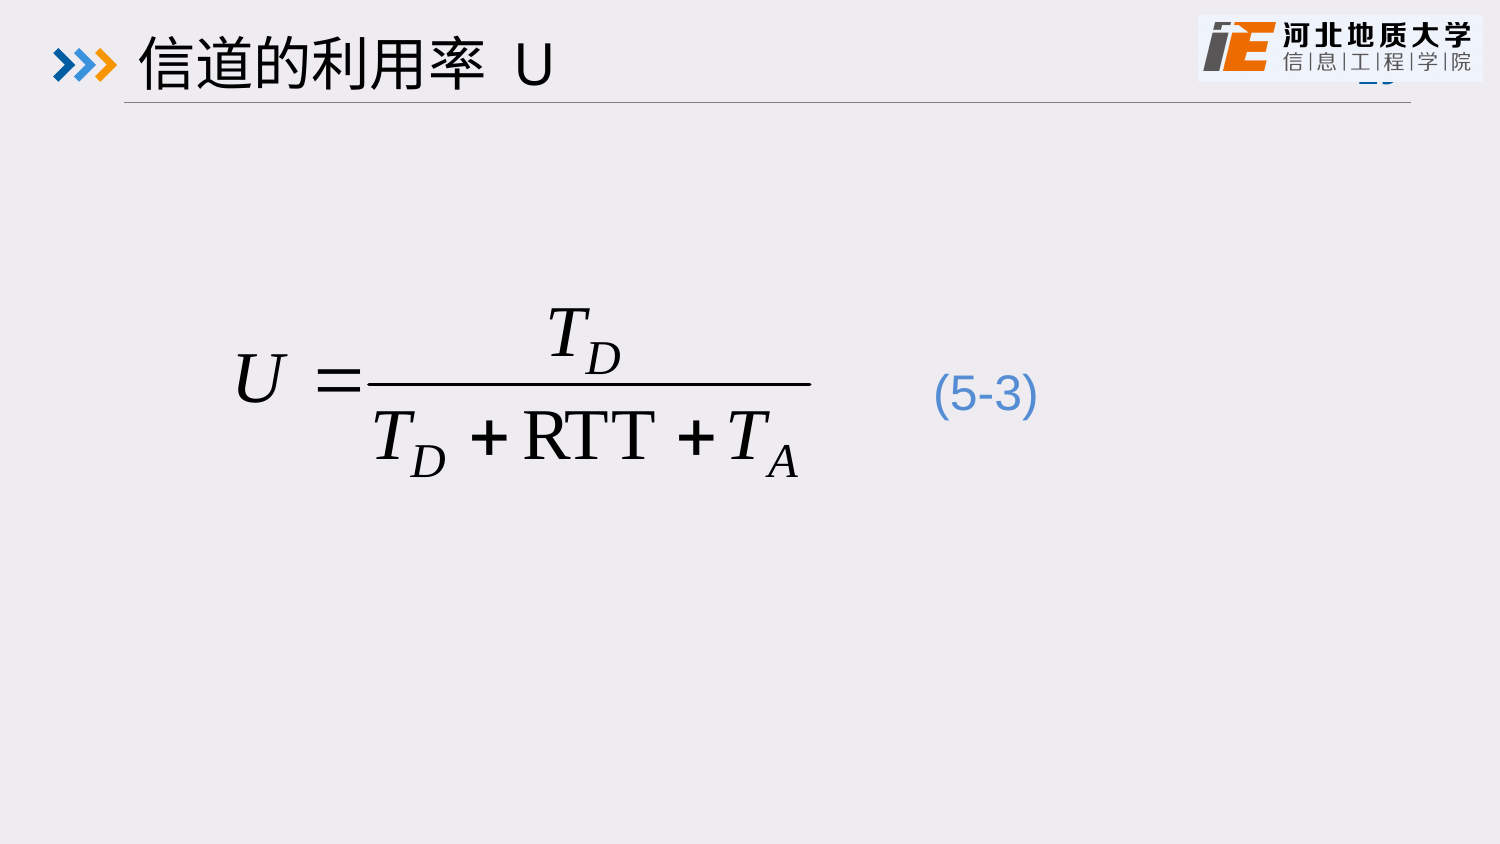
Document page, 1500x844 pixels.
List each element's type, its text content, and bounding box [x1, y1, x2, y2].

title 信道的利用率 U [122, 23, 1178, 101]
picture [1198, 15, 1483, 82]
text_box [225, 284, 824, 493]
text_box (5-3) [918, 352, 1080, 428]
